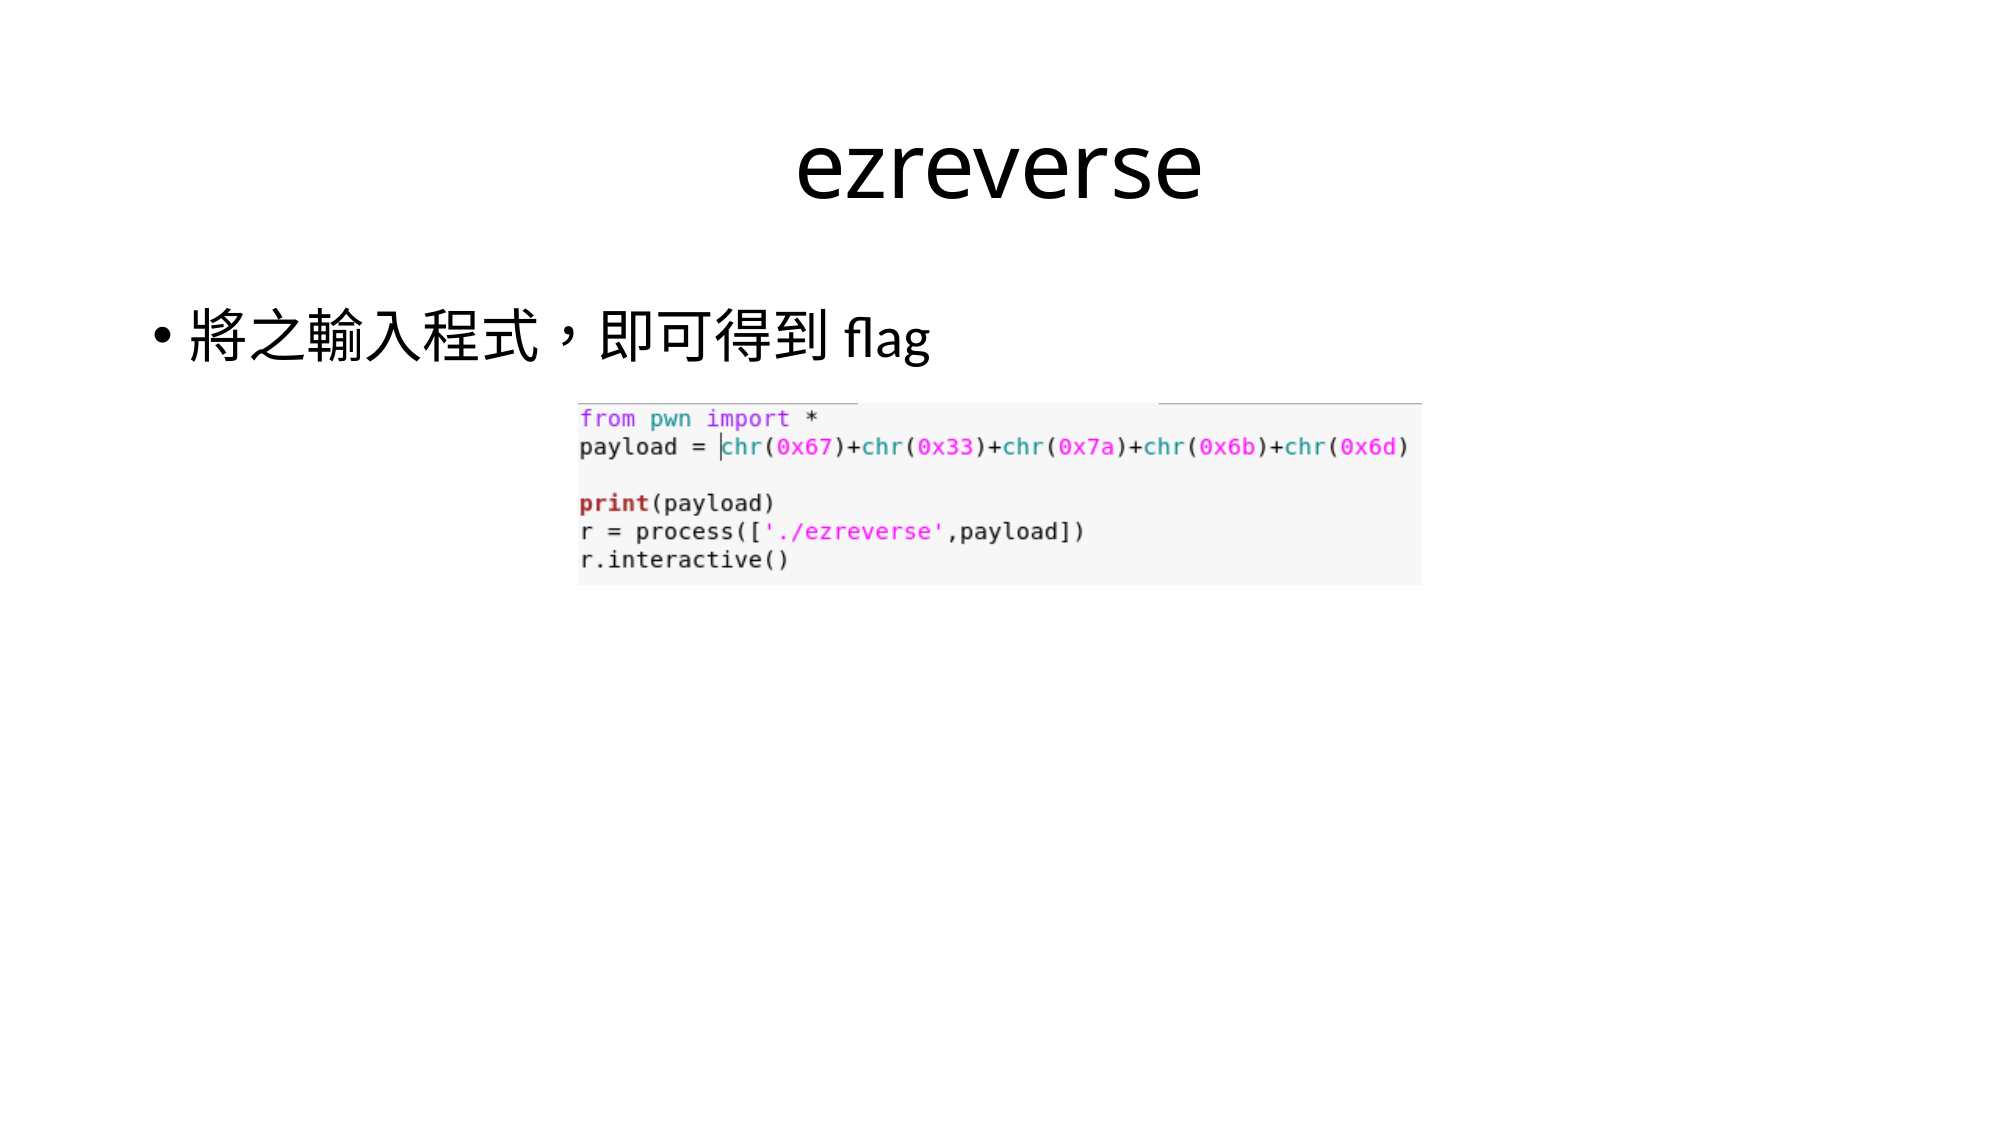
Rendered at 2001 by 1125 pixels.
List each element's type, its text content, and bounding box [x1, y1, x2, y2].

title ezreverse [137, 59, 1863, 278]
list 將之輸入程式，即可得到flag [137, 299, 1863, 1014]
picture [578, 403, 1422, 585]
